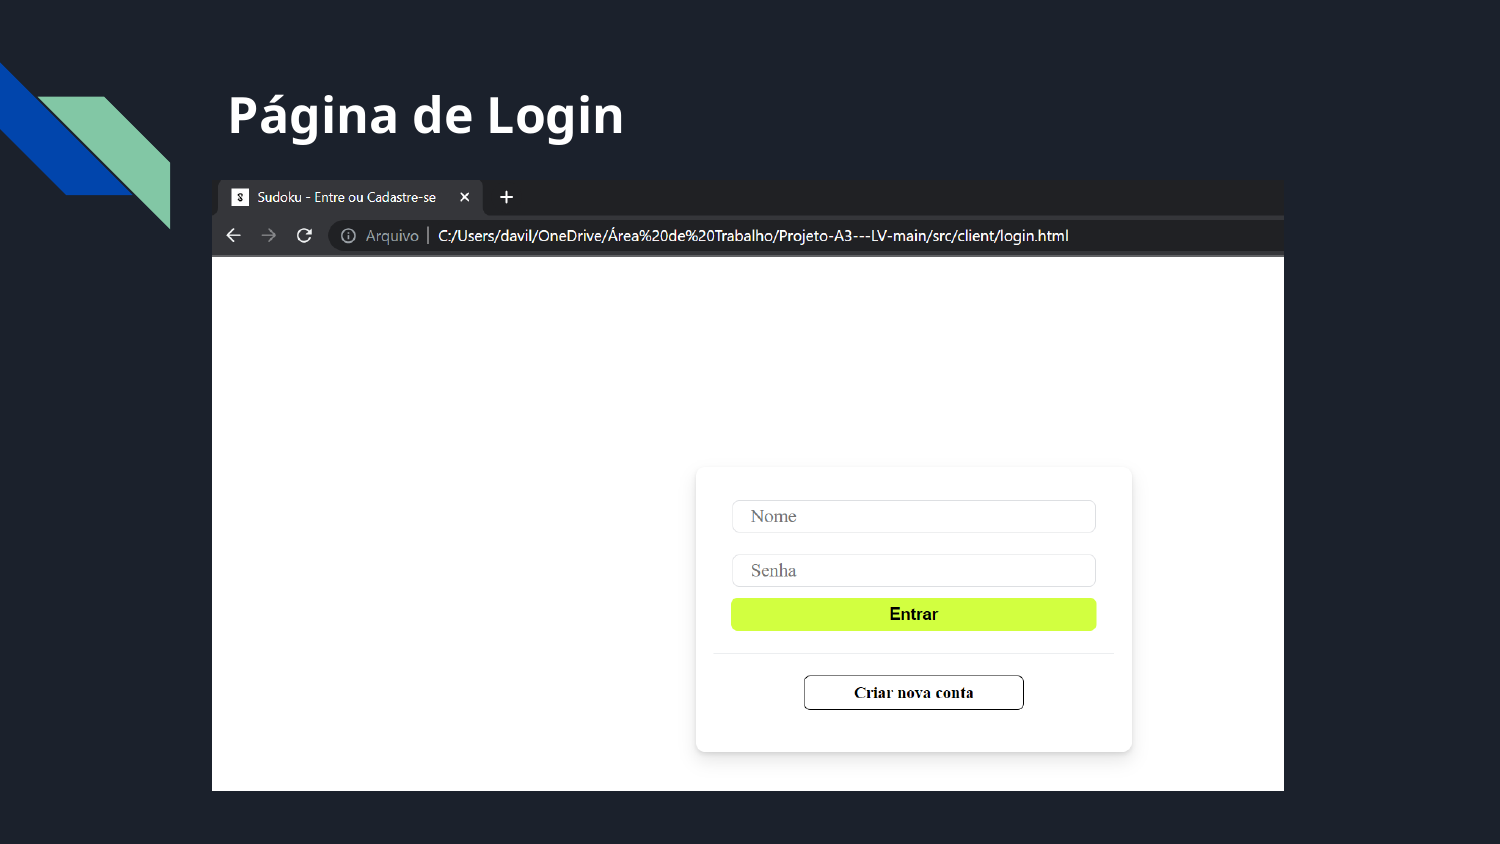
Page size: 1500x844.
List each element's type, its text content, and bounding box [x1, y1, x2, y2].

title Página de Login [212, 64, 1368, 215]
picture [212, 179, 1285, 792]
